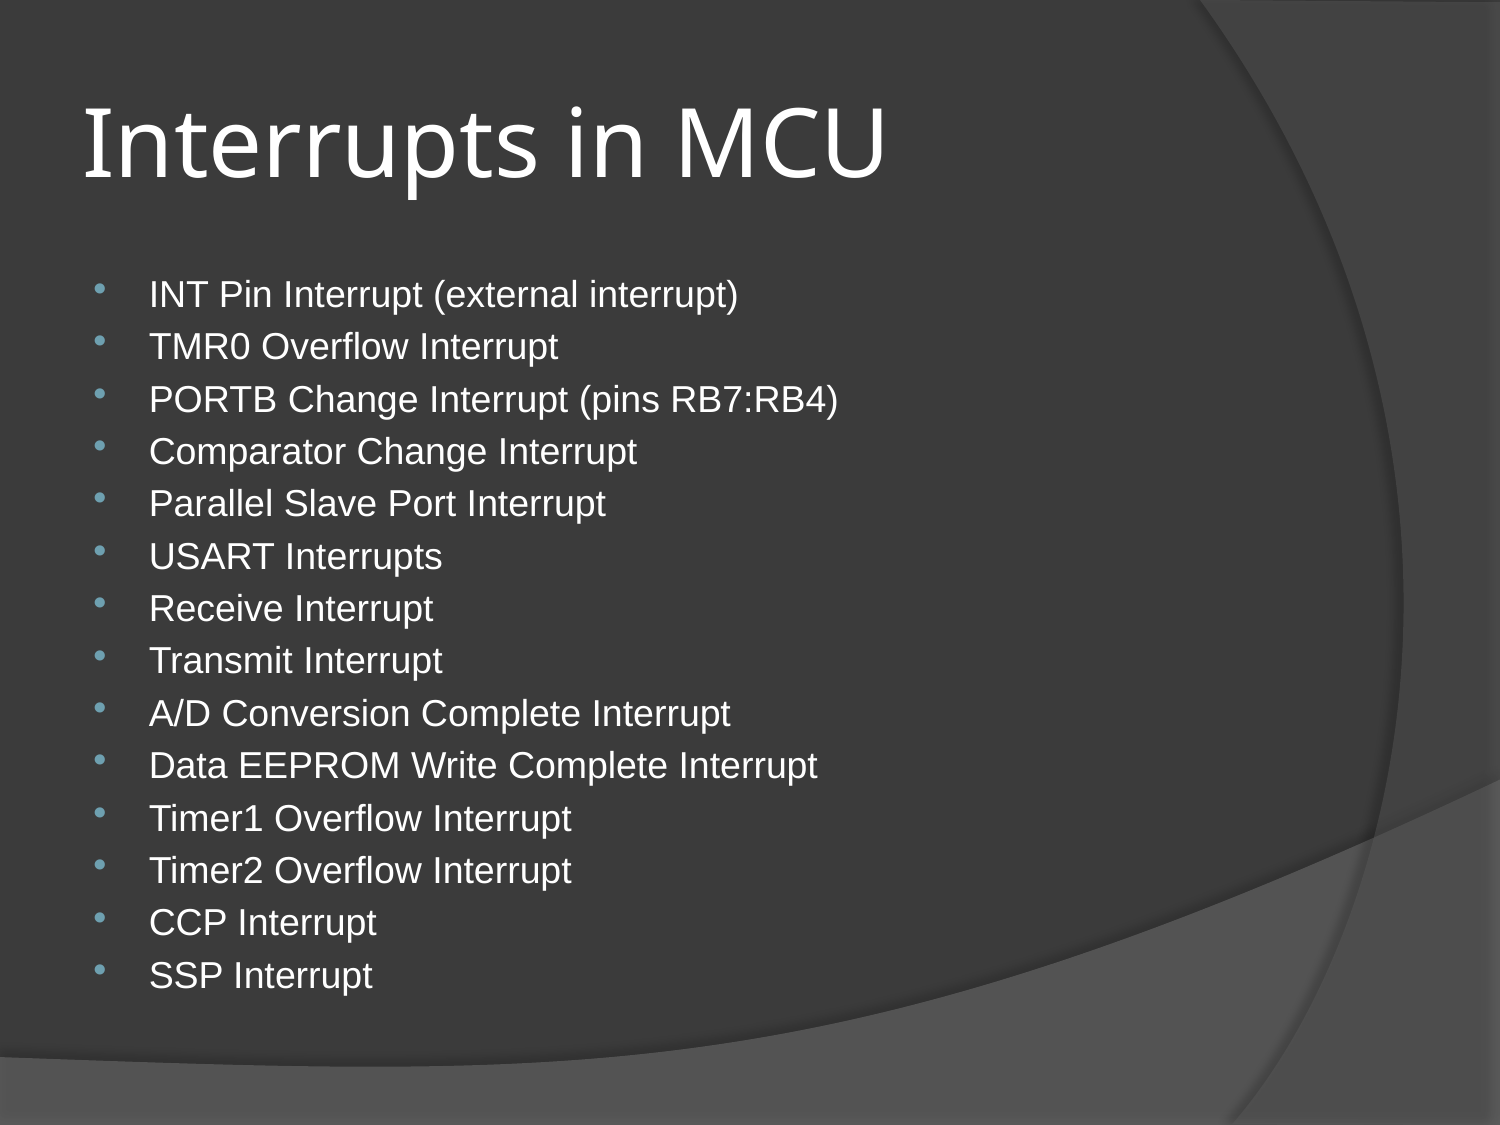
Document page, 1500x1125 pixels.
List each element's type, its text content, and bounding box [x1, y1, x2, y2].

list INT Pin Interrupt (external interrupt) TMR0 Overflow Interrupt PORTB Change Interrupt (pins RB7:RB4) Comparator Change Interrupt Parallel Slave Port Interrupt USART Interrupts Receive Interrupt Transmit Interrupt A/D Conversion Complete Interrupt Data EEPROM Write Complete Interrupt Timer1 Overflow Interrupt Timer2 Overflow Interrupt CCP Interrupt SSP Interrupt [75, 262, 1300, 1005]
title Interrupts in MCU [75, 45, 1300, 233]
